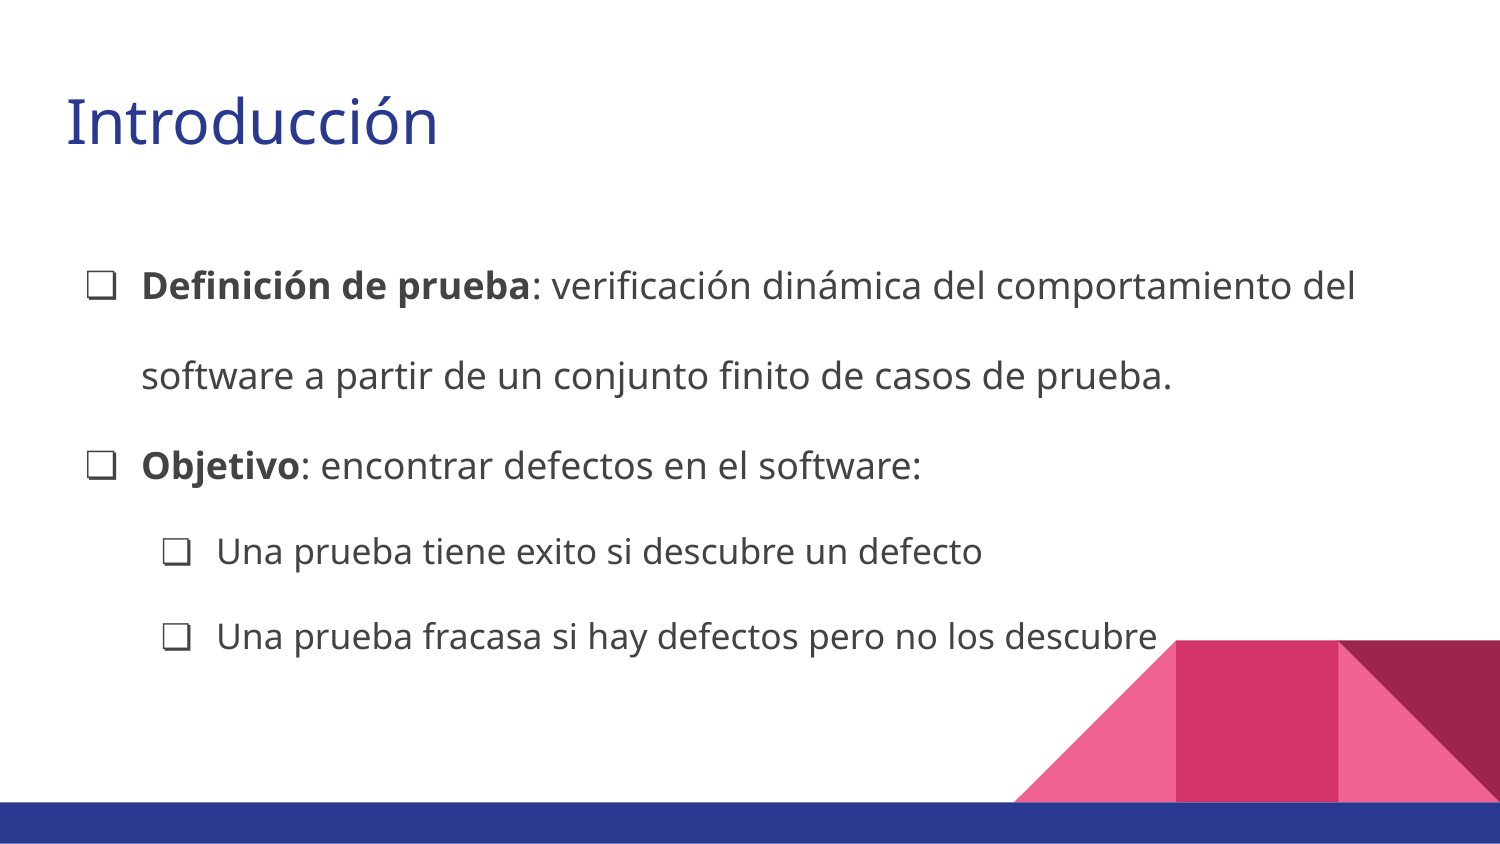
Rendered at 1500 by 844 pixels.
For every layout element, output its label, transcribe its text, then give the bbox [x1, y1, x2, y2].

title Introducción [51, 67, 1449, 167]
list Definición de prueba: verificación dinámica del comportamiento del software a partir de un conjunto finito de casos de prueba. Objetivo: encontrar defectos en el software: Una prueba tiene exito si descubre un defecto Una prueba fracasa si hay defectos pero no los descubre [51, 201, 1449, 750]
